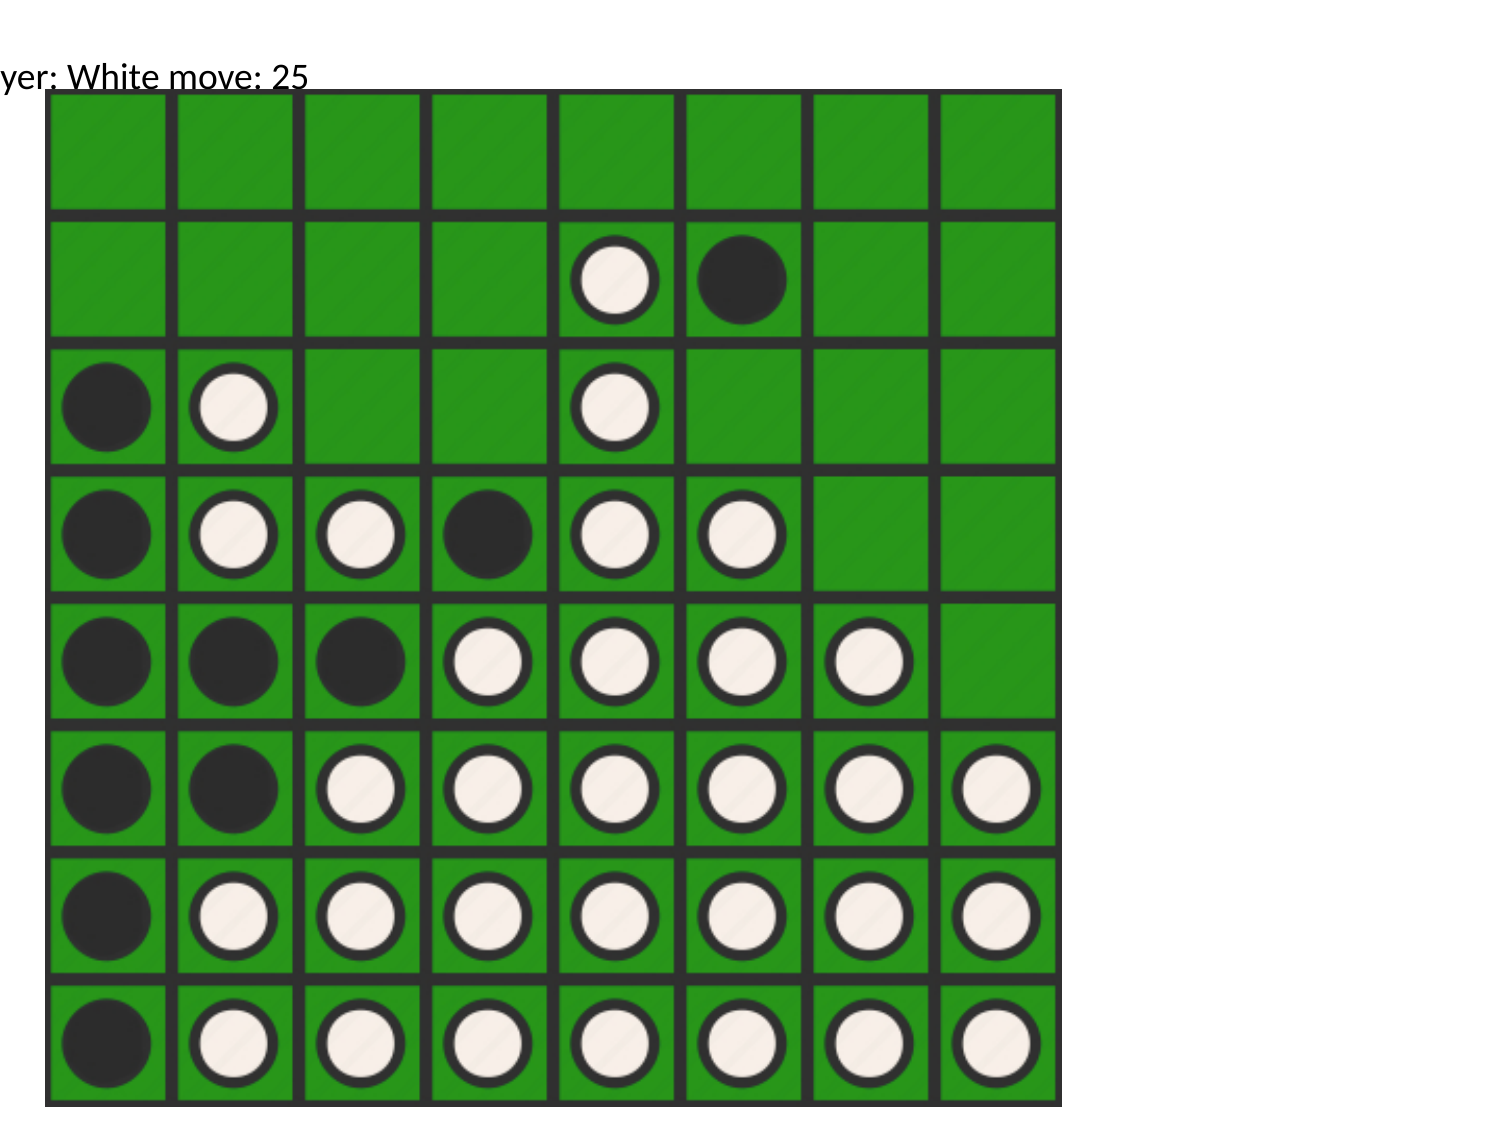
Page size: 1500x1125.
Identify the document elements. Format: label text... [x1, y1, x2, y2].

text_box turn: 38 player: White move: 25 [0, 44, 325, 105]
picture [44, 89, 1062, 1107]
